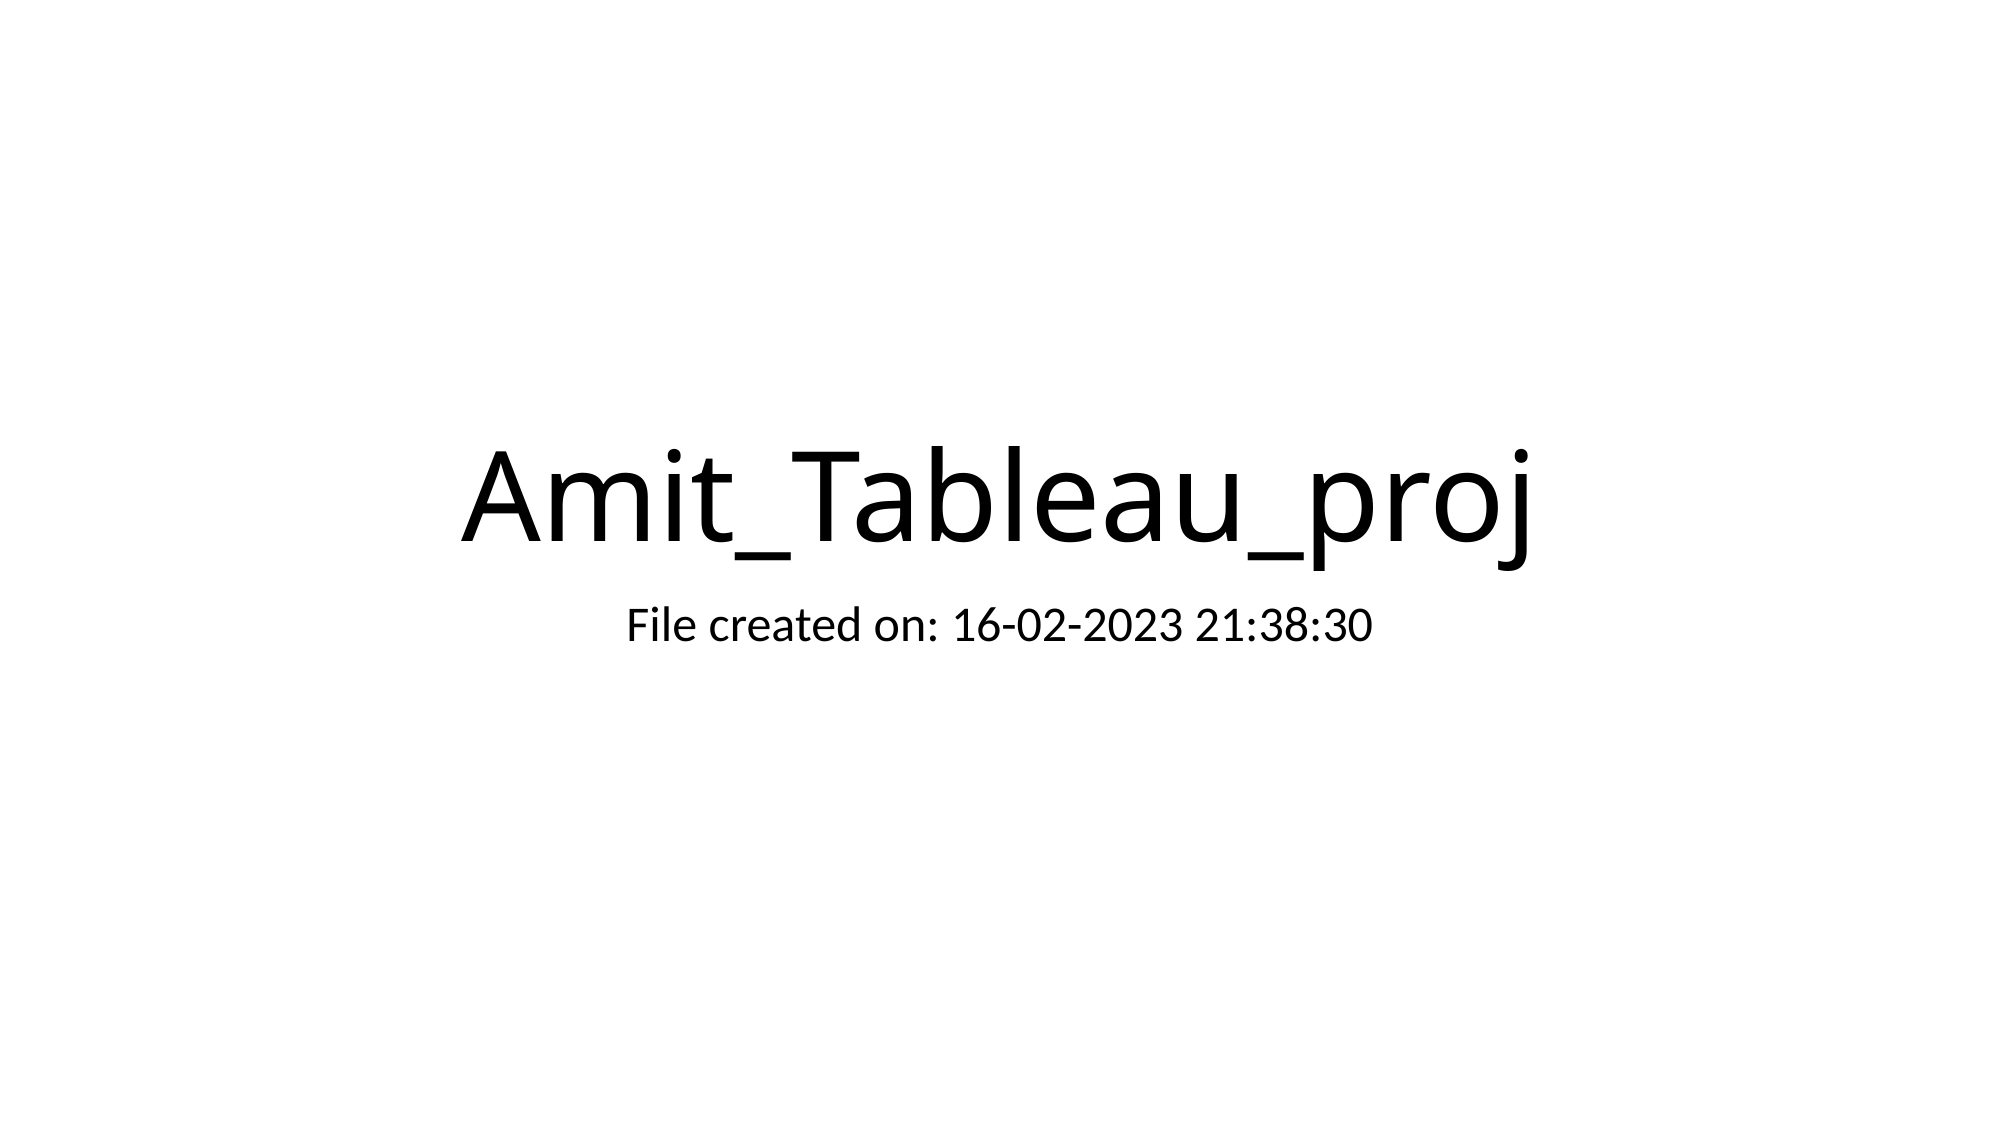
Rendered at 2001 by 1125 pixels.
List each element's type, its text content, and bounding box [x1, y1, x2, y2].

title Amit_Tableau_proj [249, 184, 1750, 576]
subtitle File created on: 16-02-2023 21:38:30 [249, 590, 1750, 863]
